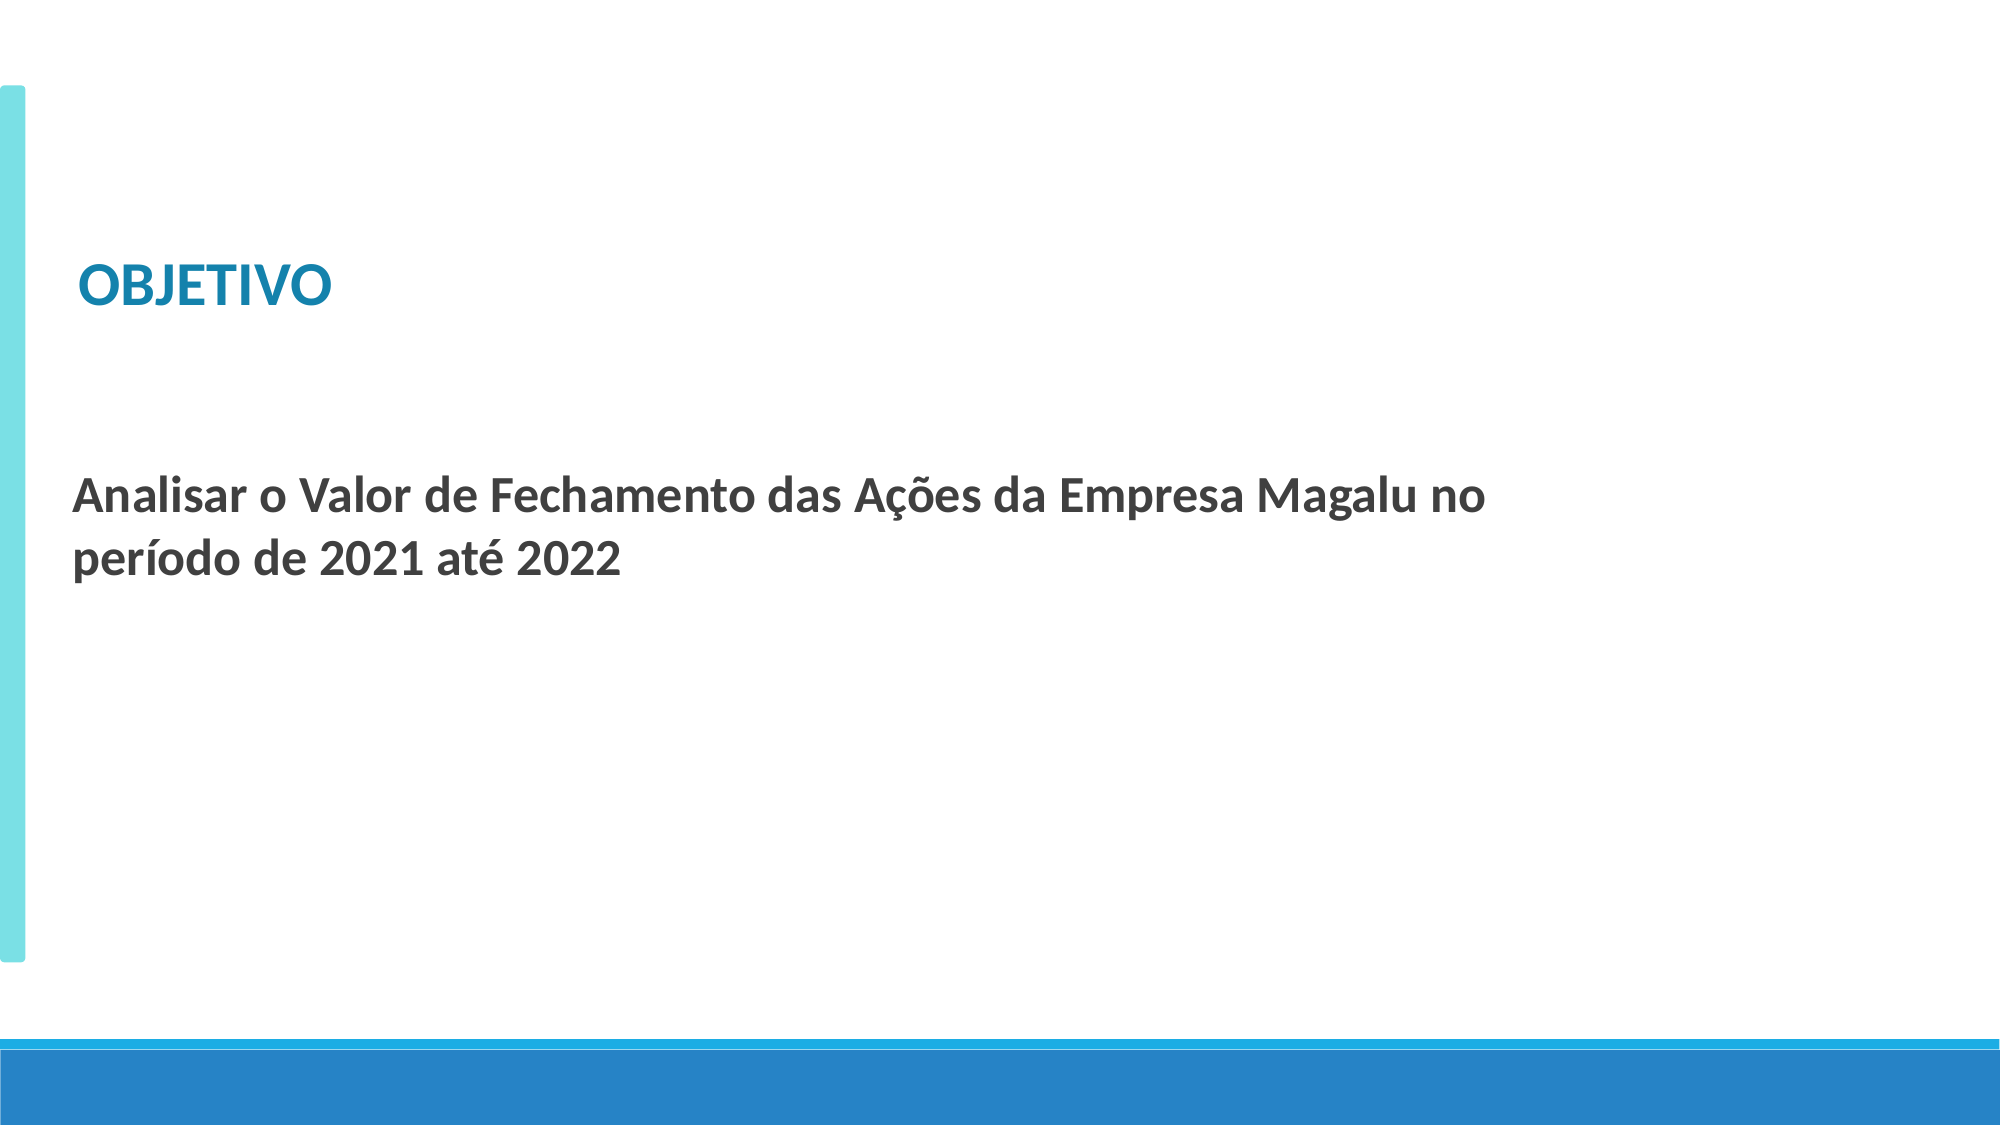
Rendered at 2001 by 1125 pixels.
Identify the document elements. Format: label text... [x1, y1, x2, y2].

text_box OBJETIVO [27, 235, 387, 326]
text_box [0, 84, 27, 964]
text_box Analisar o Valor de Fechamento das Ações da Empresa Magalu no período de 2021 até 2022 [57, 453, 1588, 593]
